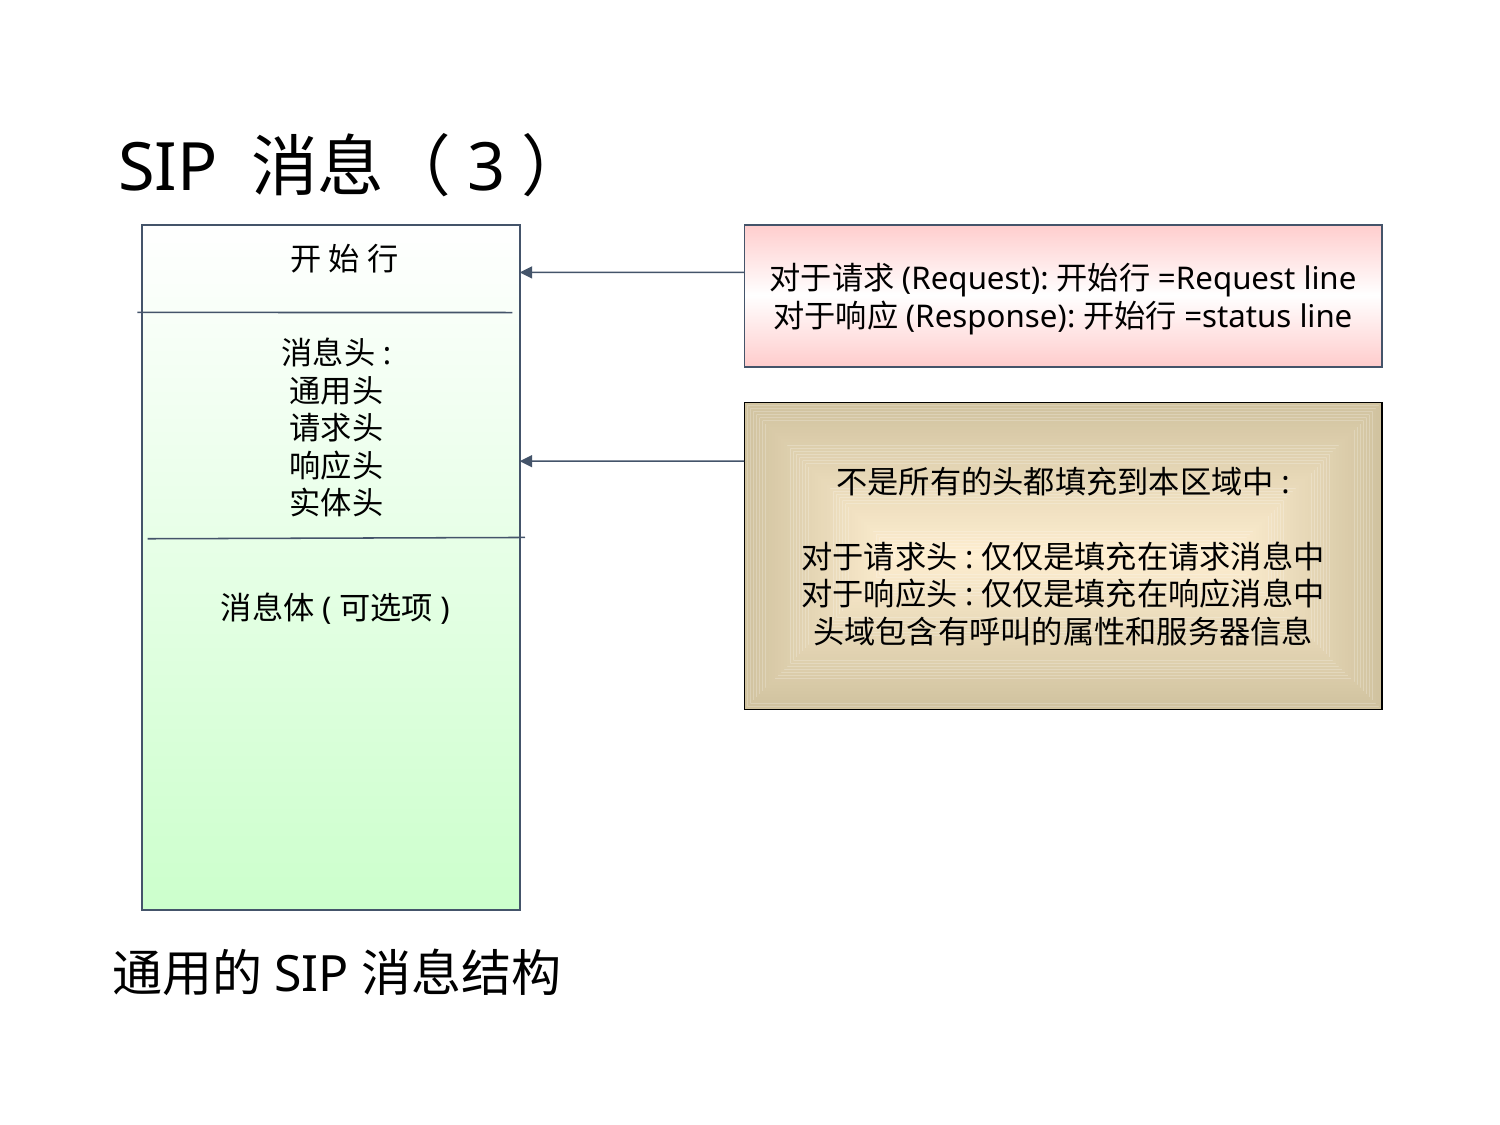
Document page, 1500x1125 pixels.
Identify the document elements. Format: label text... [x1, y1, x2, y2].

title SIP 消息（3） [103, 59, 1397, 278]
text_box [519, 455, 745, 468]
text_box 通用的SIP消息结构 [97, 933, 576, 1009]
text_box 消息头: 通用头 请求头 响应头 实体头 [218, 326, 455, 529]
text_box 不是所有的头都填充到本区域中: 对于请求头:仅仅是填充在请求消息中 对于响应头:仅仅是填充在响应消息中 头域包含有呼叫的属性和服务器信息 [744, 402, 1382, 710]
text_box 对于请求(Request):开始行=Request line 对于响应(Response):开始行=status line [744, 278, 1382, 367]
text_box 消息体(可选项) [206, 580, 465, 633]
text_box 开 始 行 [275, 278, 414, 284]
text_box [141, 278, 520, 911]
